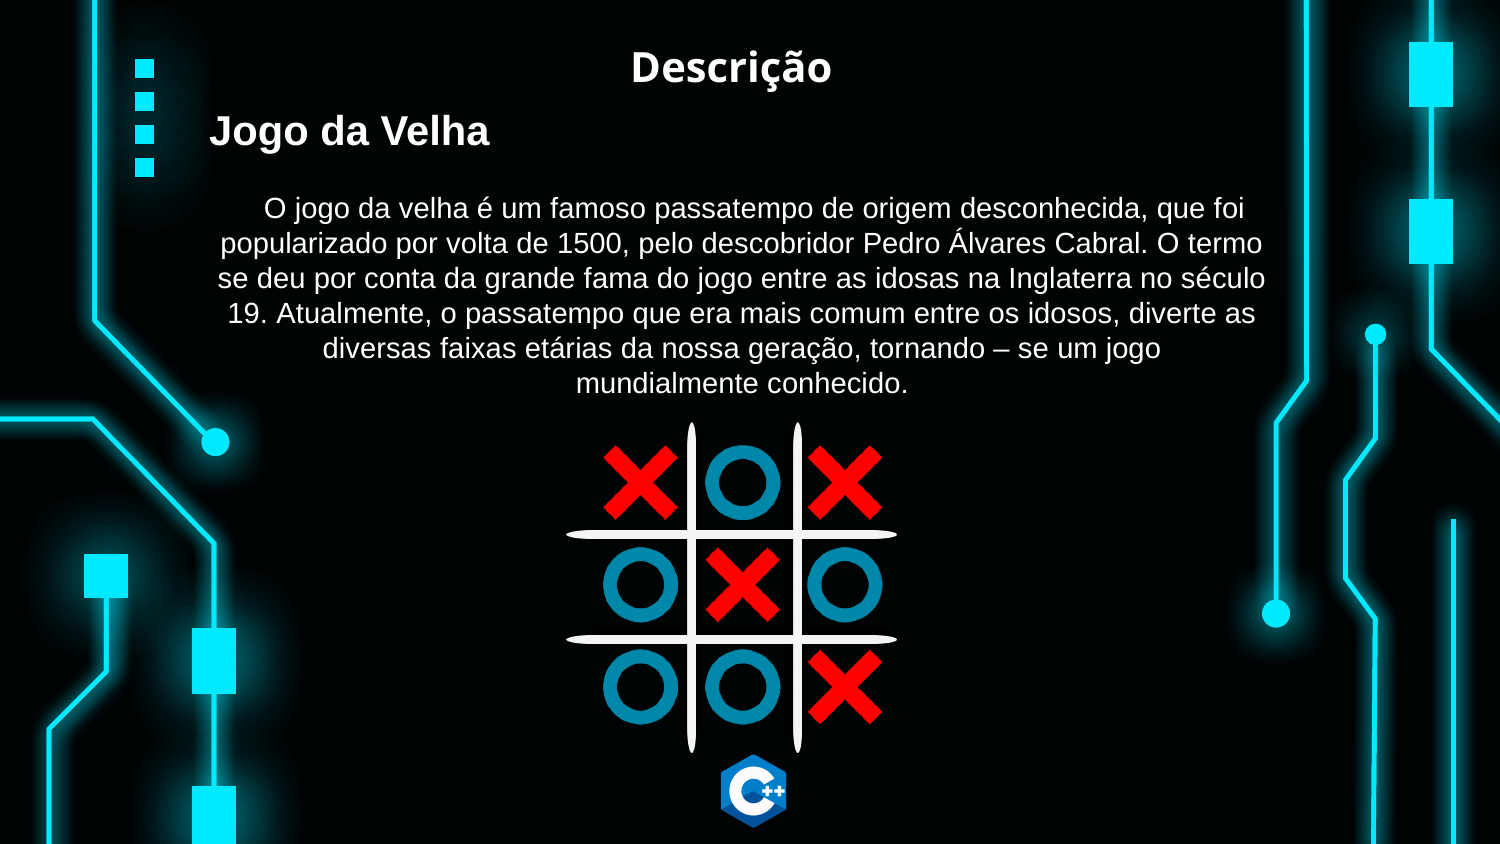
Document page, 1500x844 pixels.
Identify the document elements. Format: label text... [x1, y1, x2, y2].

text_box O jogo da velha é um famoso passatempo de origem desconhecida, que foi popularizado por volta de 1500, pelo descobridor Pedro Álvares Cabral. O termo se deu por conta da grande fama do jogo entre as idosas na Inglaterra no século 19. Atualmente, o passatempo que era mais comum entre os idosos, diverte as diversas faixas etárias da nossa geração, tornando – se um jogo mundialmente conhecido. [194, 182, 1291, 512]
title Descrição [343, 9, 1120, 122]
text_box Jogo da Velha [194, 96, 557, 161]
picture [526, 423, 964, 834]
